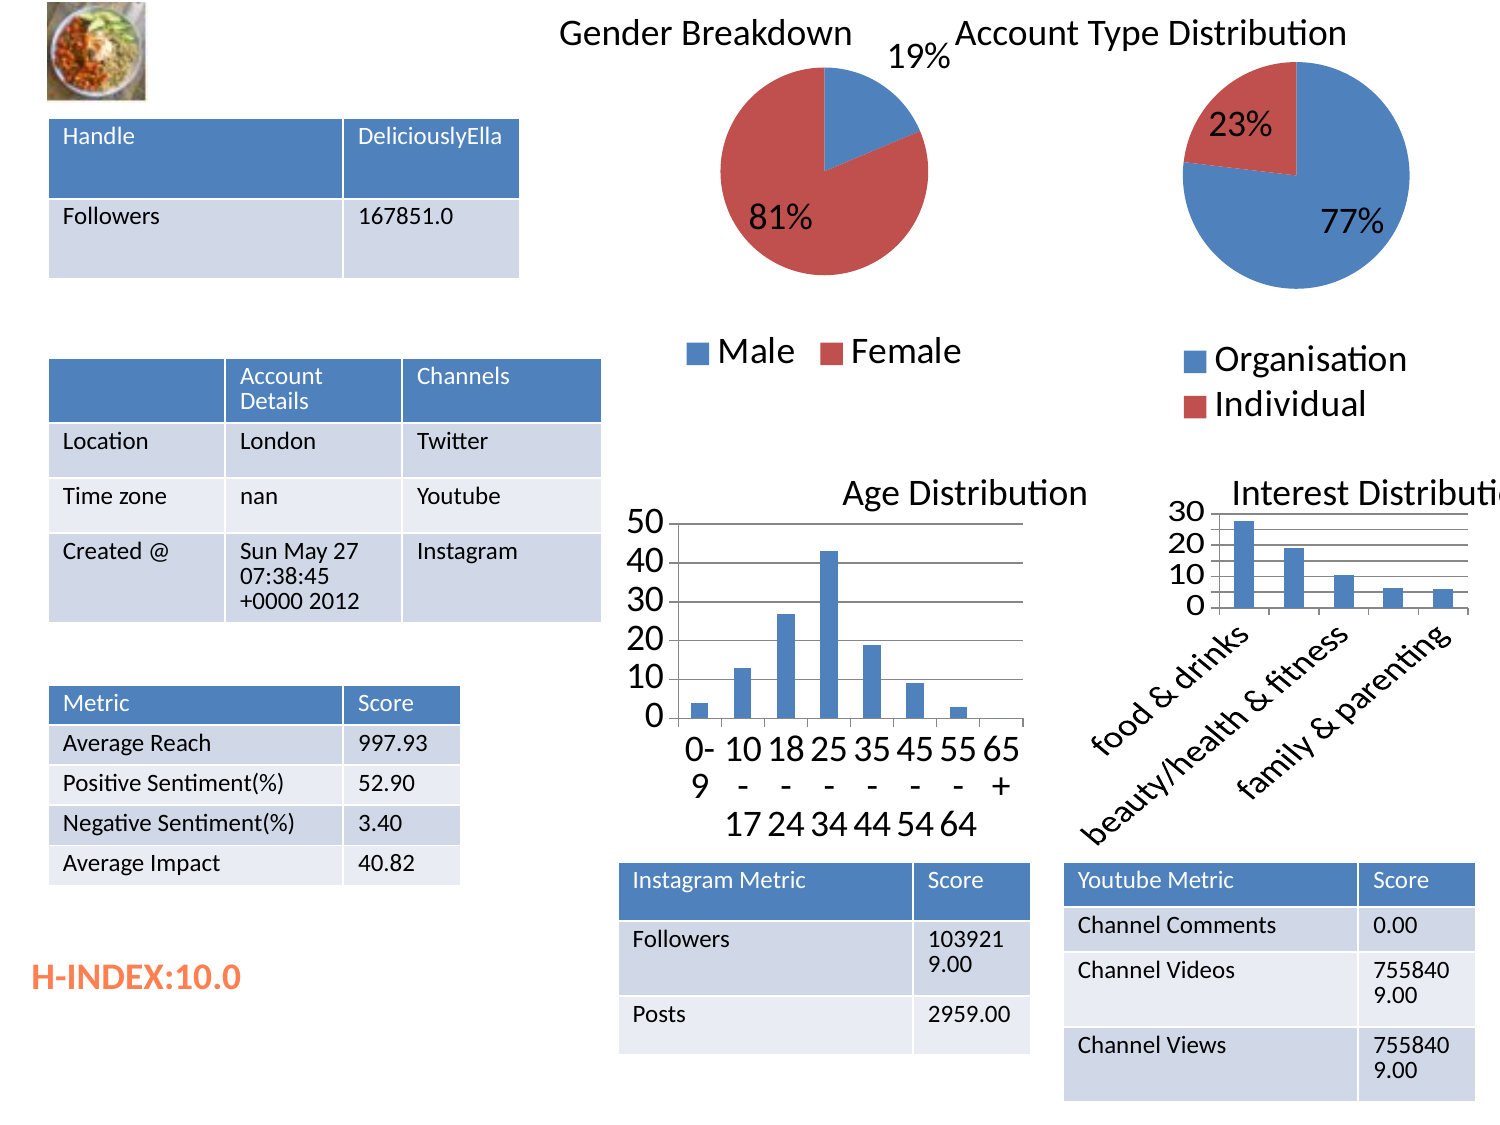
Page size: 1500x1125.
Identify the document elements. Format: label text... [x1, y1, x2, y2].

table_cell Twitter [403, 424, 601, 477]
table_cell 40.82 [344, 846, 460, 885]
table_cell London [226, 424, 401, 477]
text_box Interest Distribution [1216, 460, 1500, 521]
table_cell Positive Sentiment(%) [49, 766, 342, 804]
table_cell 7558409.00 [1359, 1028, 1475, 1101]
table_cell Average Reach [49, 726, 342, 764]
table_header DeliciouslyElla [344, 119, 519, 198]
table_header Youtube Metric [1064, 863, 1357, 906]
table_cell Channel Videos [1064, 953, 1357, 1026]
table_cell Sun May 27 07:38:45 +0000 2012 [226, 534, 401, 622]
table_cell Average Impact [49, 846, 342, 885]
table_header Metric [49, 686, 342, 724]
table_cell Posts [619, 997, 912, 1054]
text_box Age Distribution [827, 460, 1104, 521]
table_cell Followers [49, 200, 342, 278]
chart [1062, 25, 1500, 434]
text_box H-INDEX:10.0 [16, 944, 257, 1004]
table_cell 3.40 [344, 806, 460, 845]
table_cell 52.90 [344, 766, 460, 804]
table_header Account Details [226, 359, 401, 422]
table_header Handle [49, 119, 342, 198]
table_header Score [914, 863, 1030, 920]
table_cell 0.00 [1359, 908, 1475, 951]
table_header Channels [403, 359, 601, 422]
table_cell 1039219.00 [914, 922, 1030, 995]
table_cell 2959.00 [914, 997, 1030, 1054]
table_header Score [1359, 863, 1475, 906]
table_cell Channel Views [1064, 1028, 1357, 1101]
picture [47, 2, 149, 104]
text_box Account Type Distribution [940, 0, 1363, 61]
table_cell Youtube [403, 479, 601, 532]
text_box Gender Breakdown [544, 0, 868, 61]
table_cell Location [49, 424, 224, 477]
table_cell Negative Sentiment(%) [49, 806, 342, 845]
chart [1062, 498, 1477, 853]
table_cell Time zone [49, 479, 224, 532]
table_cell Channel Comments [1064, 908, 1357, 951]
chart [617, 498, 1032, 853]
table_cell 997.93 [344, 726, 460, 764]
table_cell Followers [619, 922, 912, 995]
table_cell 167851.0 [344, 200, 519, 278]
table_header Instagram Metric [619, 863, 912, 920]
table_cell Instagram [403, 534, 601, 622]
chart [617, 25, 1032, 381]
table_cell 7558409.00 [1359, 953, 1475, 1026]
table_header Score [344, 686, 460, 724]
table_cell Created @ [49, 534, 224, 622]
table_header [49, 359, 224, 422]
table_cell nan [226, 479, 401, 532]
